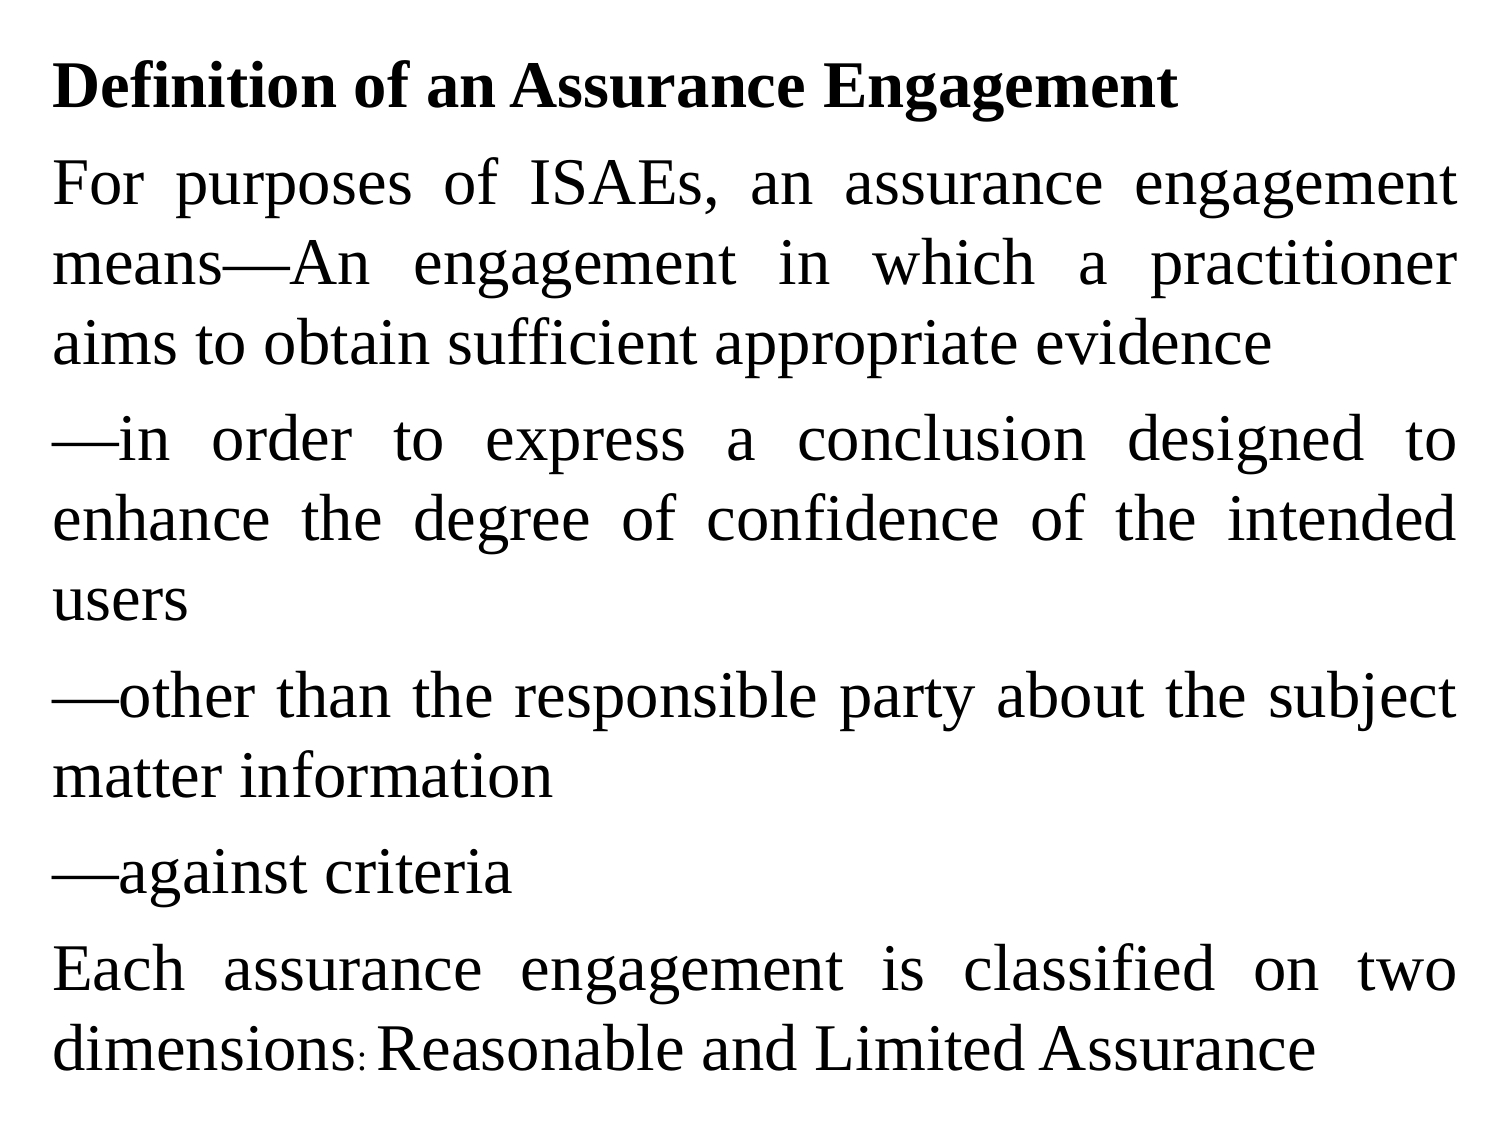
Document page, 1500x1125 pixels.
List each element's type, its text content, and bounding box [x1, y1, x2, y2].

text_box Definition of an Assurance Engagement For purposes of ISAEs, an assurance engagement means―An engagement in which a practitioner aims to obtain sufficient appropriate evidence ―in order to express a conclusion designed to enhance the degree of confidence of the intended users ―other than the responsible party about the subject matter information ―against criteria Each assurance engagement is classified on two dimensions: Reasonable and Limited Assurance [37, 33, 1475, 1092]
